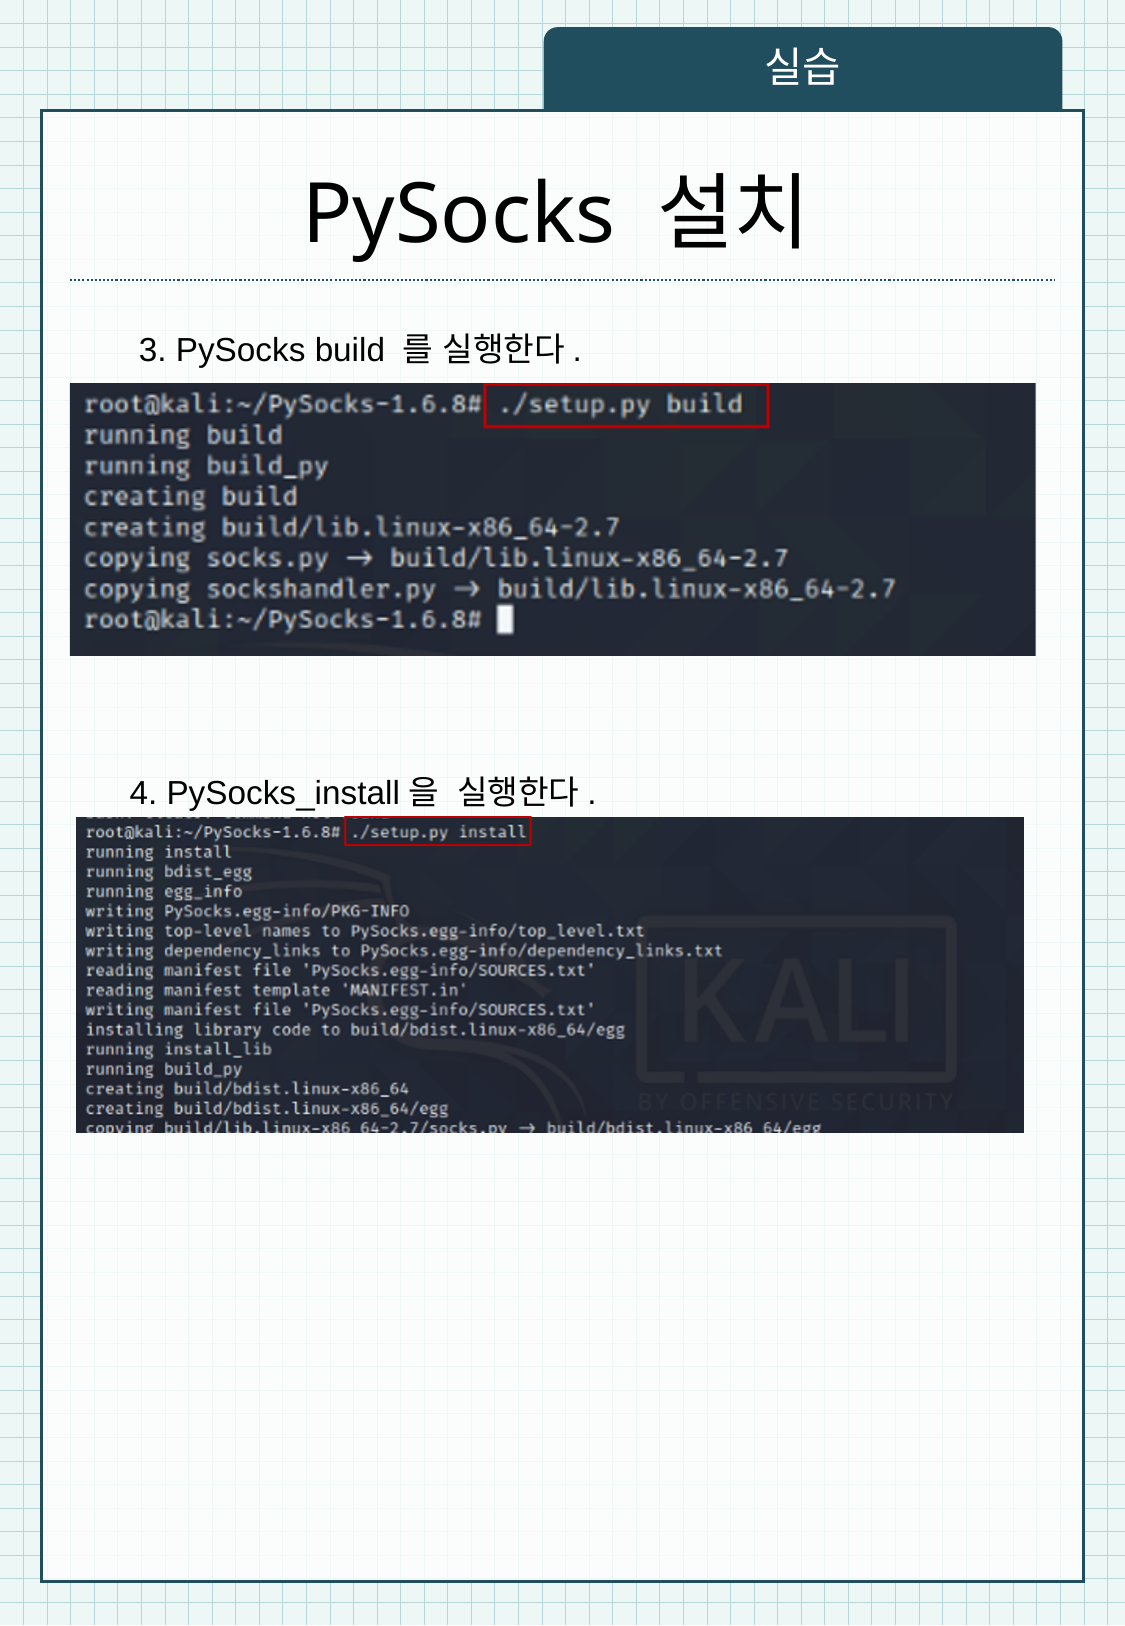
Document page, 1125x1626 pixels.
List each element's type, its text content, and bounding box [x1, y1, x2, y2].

picture [69, 383, 1036, 656]
text_box [542, 26, 1064, 112]
text_box 3. PySocks build 를 실행한다. [124, 320, 1055, 376]
text_box [41, 109, 1084, 1582]
text_box 4. PySocks_install을 실행한다. [114, 764, 1046, 819]
text_box 실습 [560, 35, 1046, 103]
text_box PySocks 설치 [90, 157, 1024, 273]
picture [76, 816, 1024, 1133]
